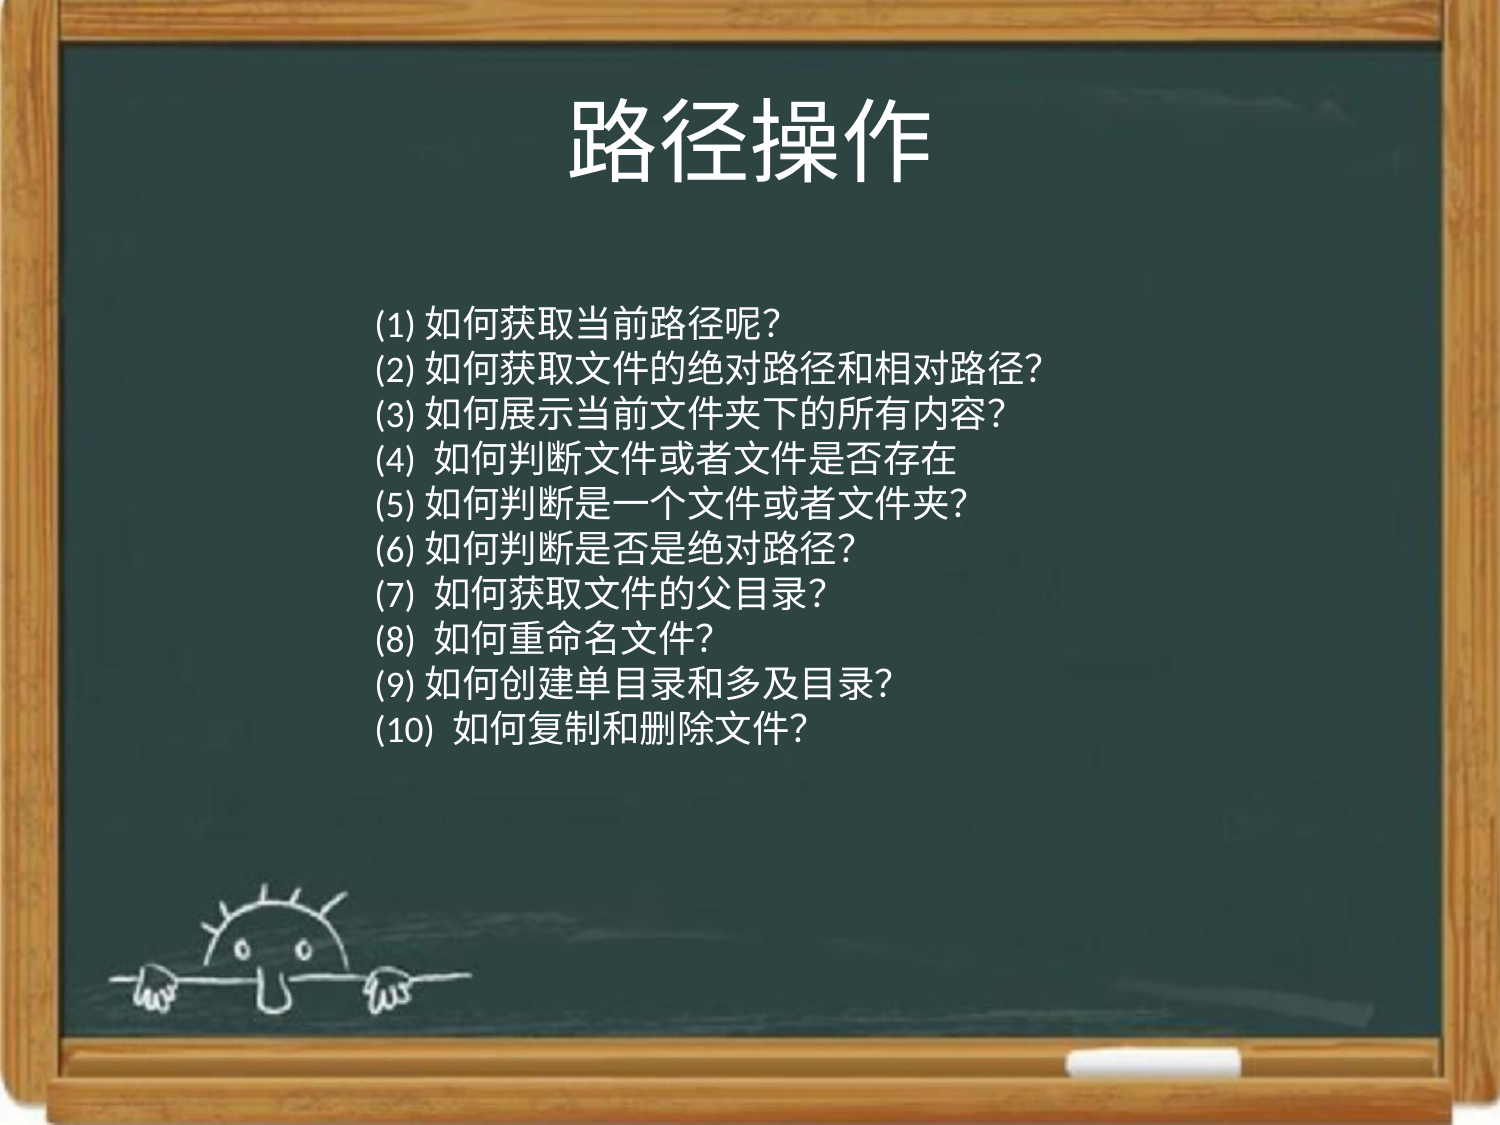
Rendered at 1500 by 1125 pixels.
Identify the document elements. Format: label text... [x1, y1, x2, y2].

title 路径操作 [75, 45, 1425, 233]
text_box (1)如何获取当前路径呢？ (2)如何获取文件的绝对路径和相对路径？ (3)如何展示当前文件夹下的所有内容？ (4) 如何判断文件或者文件是否存在 (5)如何判断是一个文件或者文件夹？ (6)如何判断是否是绝对路径？ (7) 如何获取文件的父目录？ (8) 如何重命名文件？ (9)如何创建单目录和多及目录？ (10) 如何复制和删除文件？ [359, 292, 1077, 758]
picture [0, 0, 1500, 1125]
